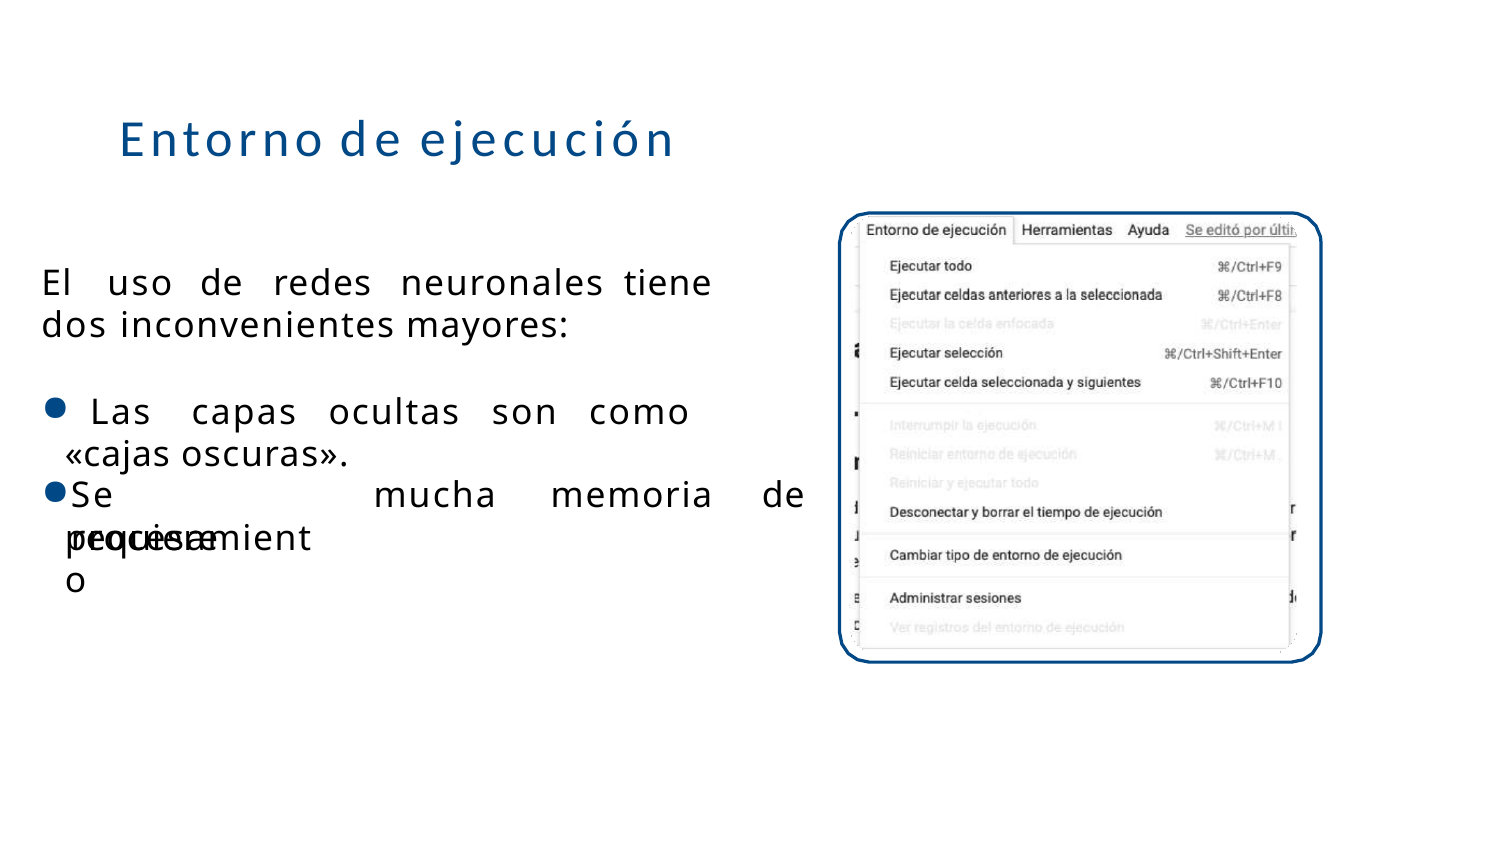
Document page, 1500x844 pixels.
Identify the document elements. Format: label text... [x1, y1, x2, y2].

text_box El uso de redes neuronales tiene dos inconvenientes mayores: Las capas ocultas son como «cajas oscuras». [39, 257, 805, 474]
text_box procesamiento [62, 512, 327, 600]
text_box Se requiere [39, 470, 319, 558]
title Entorno de ejecución [103, 46, 1397, 207]
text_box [837, 211, 1323, 664]
text_box mucha memoria de [371, 470, 805, 515]
